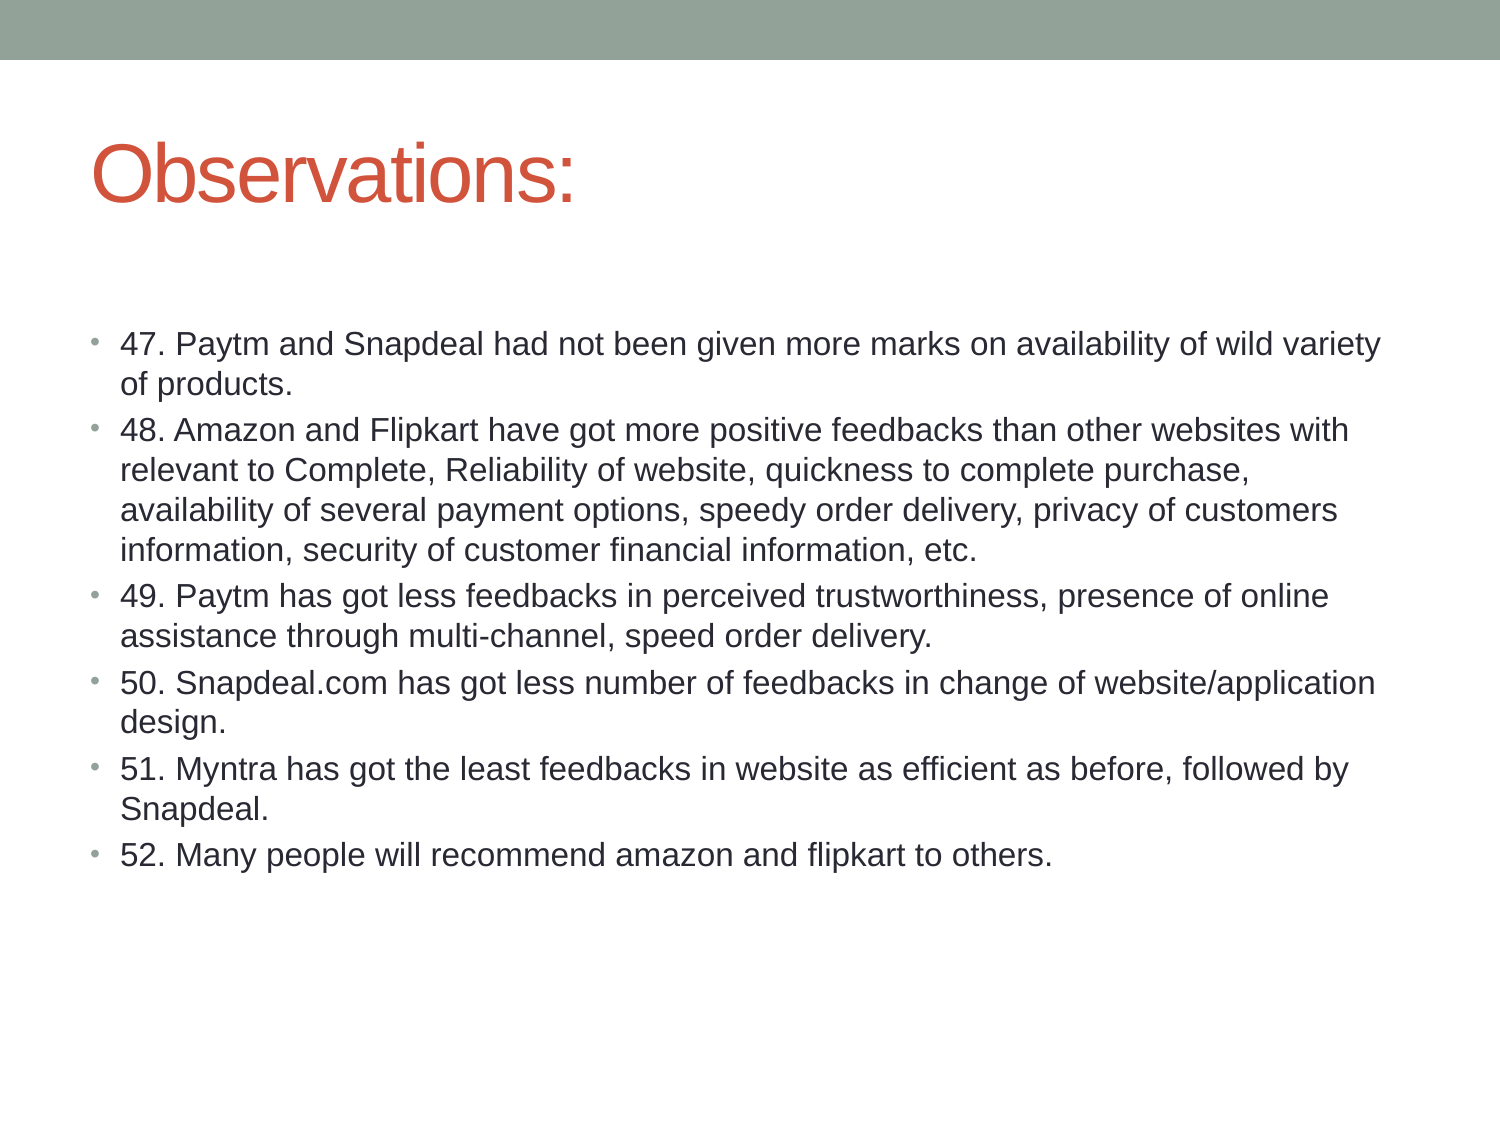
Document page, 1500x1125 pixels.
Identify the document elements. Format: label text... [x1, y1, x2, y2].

title Observations: [75, 87, 1425, 250]
list 47. Paytm and Snapdeal had not been given more marks on availability of wild variety of products. 48. Amazon and Flipkart have got more positive feedbacks than other websites with relevant to Complete, Reliability of website, quickness to complete purchase, availability of several payment options, speedy order delivery, privacy of customers information, security of customer financial information, etc. 49. Paytm has got less feedbacks in perceived trustworthiness, presence of online assistance through multi-channel, speed order delivery. 50. Snapdeal.com has got less number of feedbacks in change of website/application design. 51. Myntra has got the least feedbacks in website as efficient as before, followed by Snapdeal. 52. Many people will recommend amazon and flipkart to others. [75, 314, 1425, 988]
